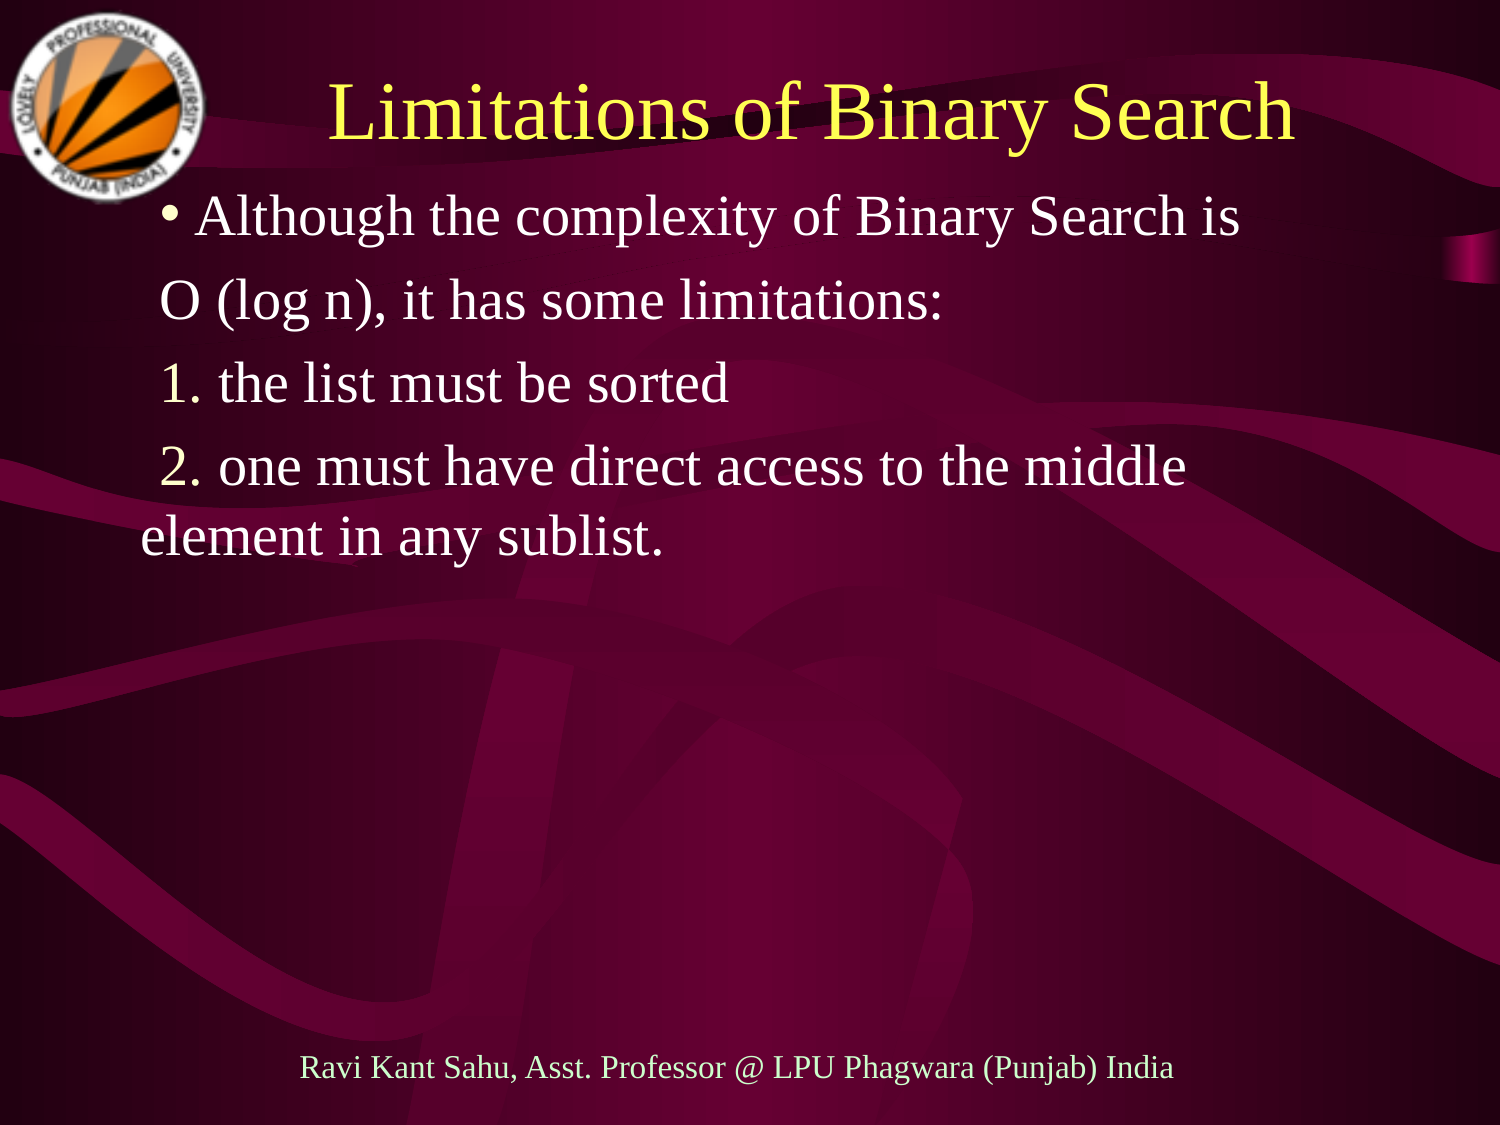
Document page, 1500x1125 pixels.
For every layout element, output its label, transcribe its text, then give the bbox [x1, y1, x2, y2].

picture [0, 0, 213, 212]
list Although the complexity of Binary Search is O (log n), it has some limitations: the list must be sorted one must have direct access to the middle element in any sublist. [125, 162, 1400, 1013]
title Limitations of Binary Search [216, 48, 1500, 252]
footer Ravi Kant Sahu, Asst. Professor @ LPU Phagwara (Punjab) India [162, 1025, 1313, 1100]
